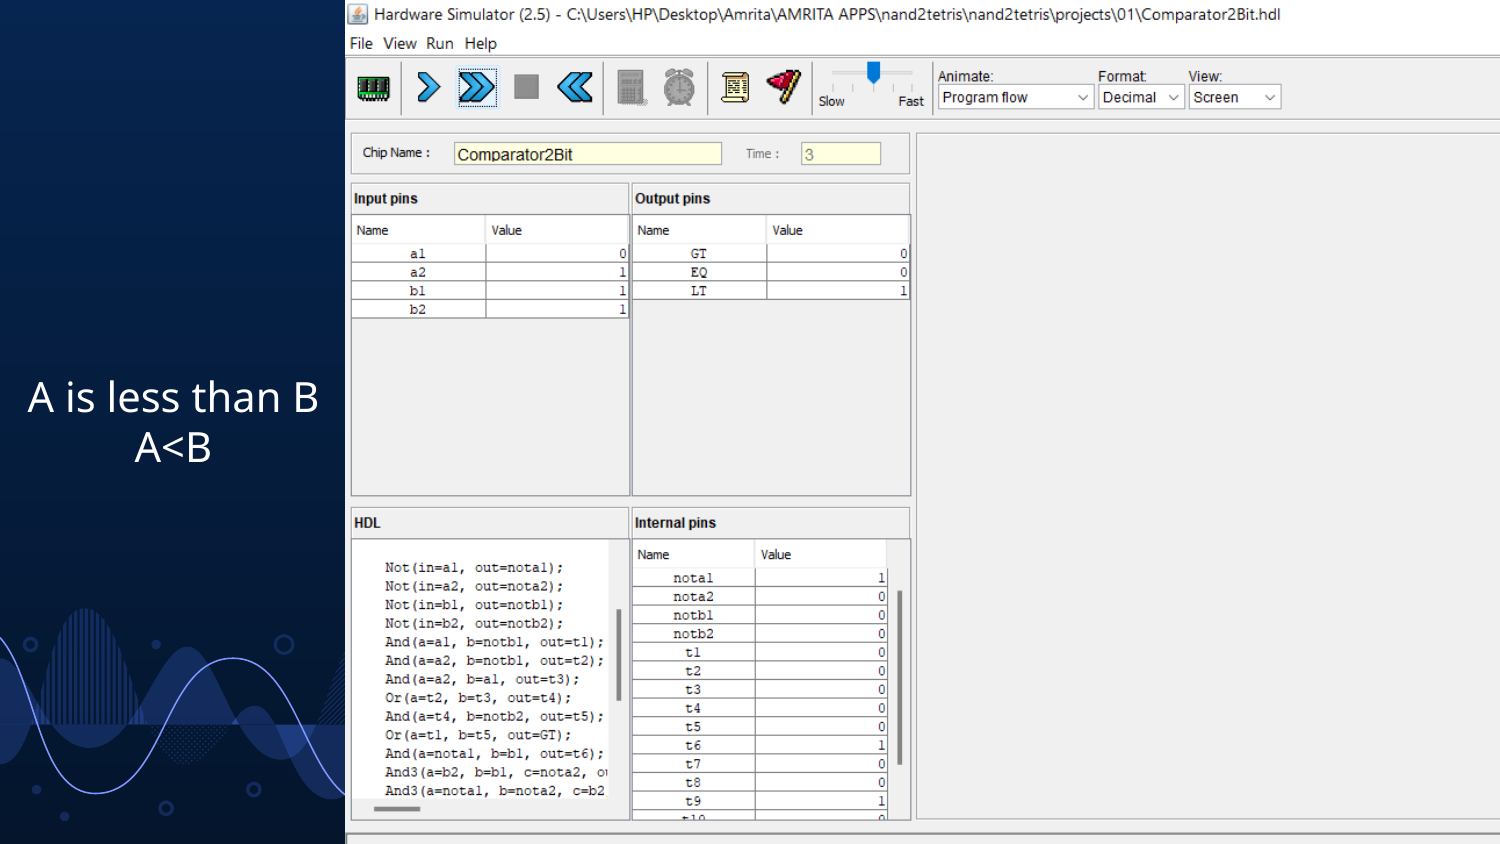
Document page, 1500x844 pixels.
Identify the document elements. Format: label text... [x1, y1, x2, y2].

text_box A is less than B A<B [0, 363, 339, 479]
picture [344, 0, 1500, 844]
